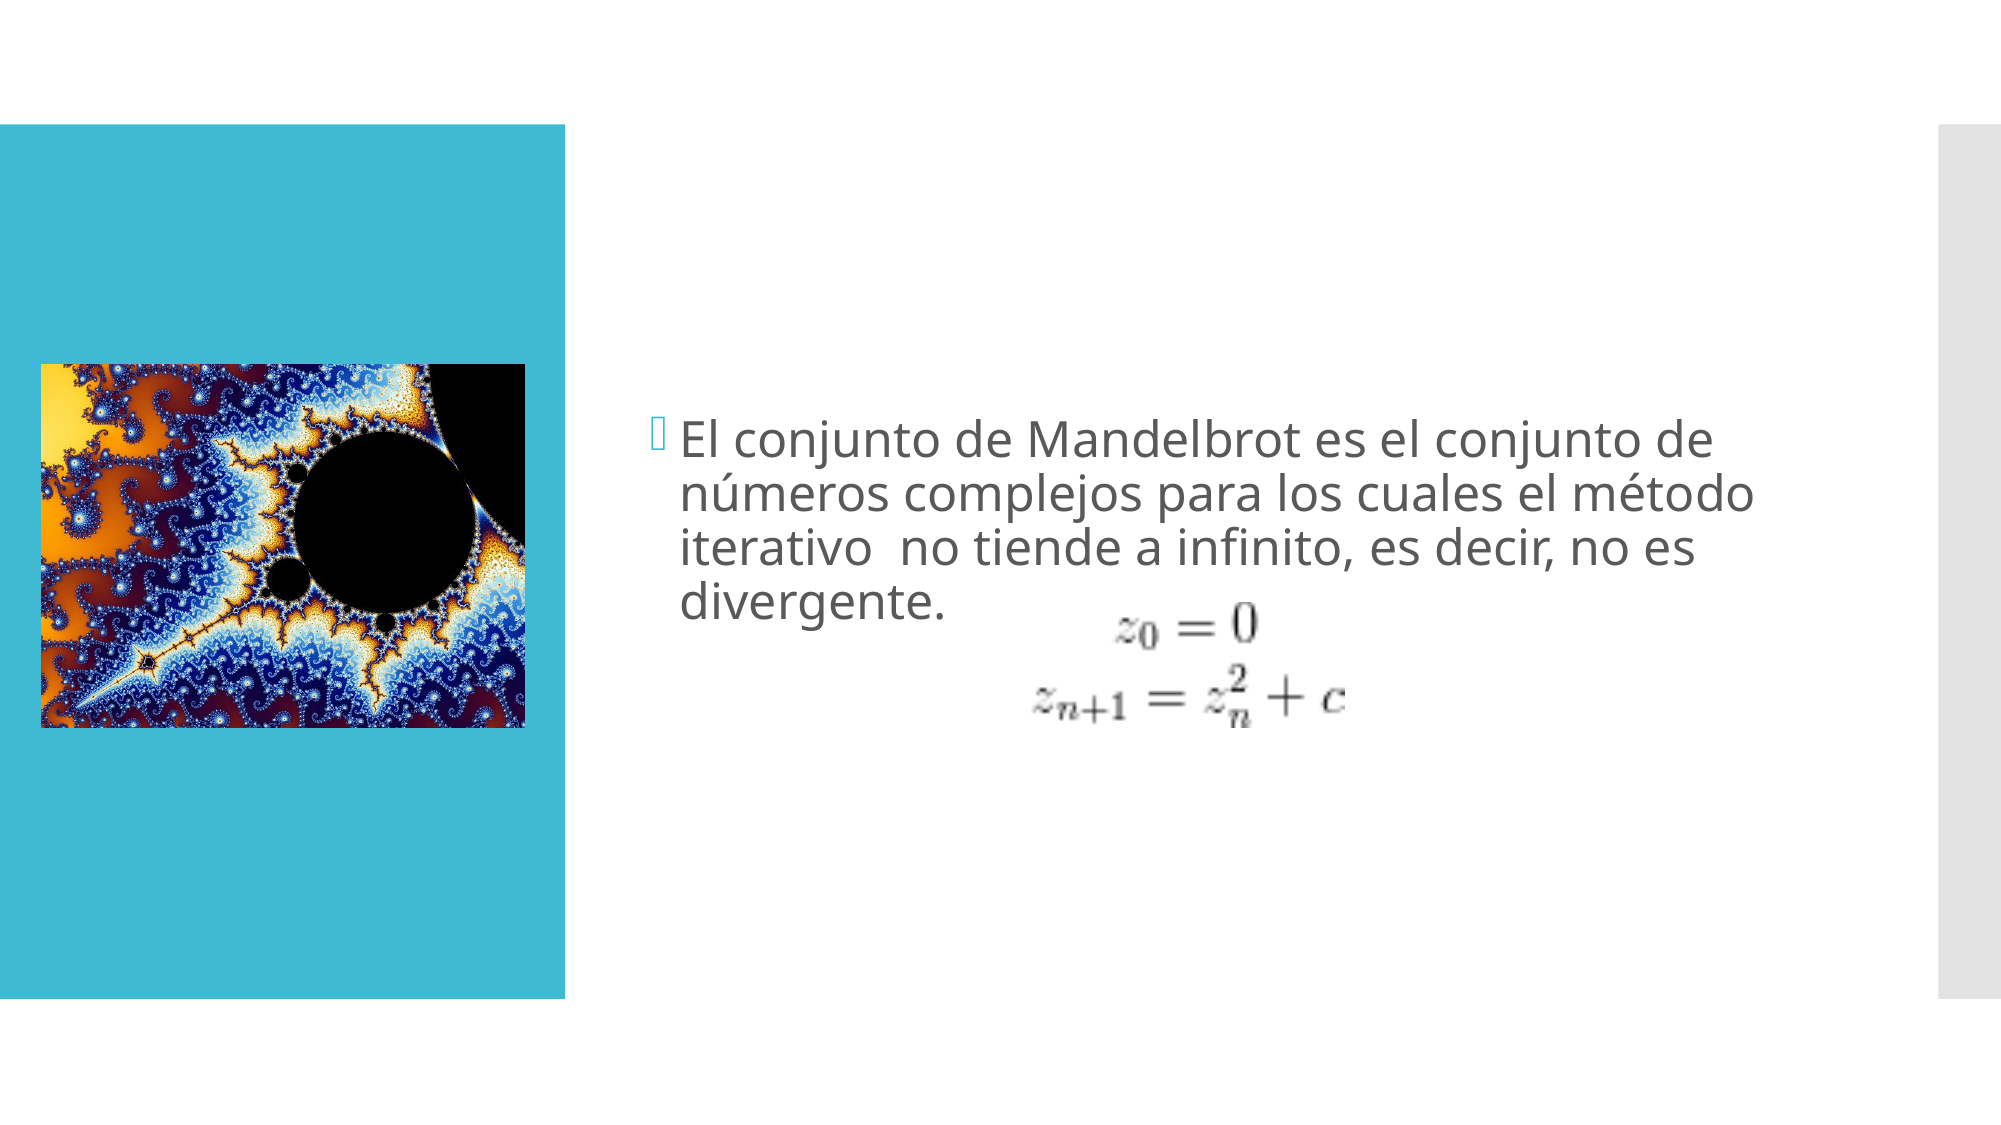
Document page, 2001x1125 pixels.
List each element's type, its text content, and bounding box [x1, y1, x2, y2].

picture [1031, 602, 1345, 728]
list El conjunto de Mandelbrot es el conjunto de números complejos para los cuales el método iterativo no tiende a infinito, es decir, no es divergente. [634, 141, 1835, 982]
picture [41, 364, 526, 728]
